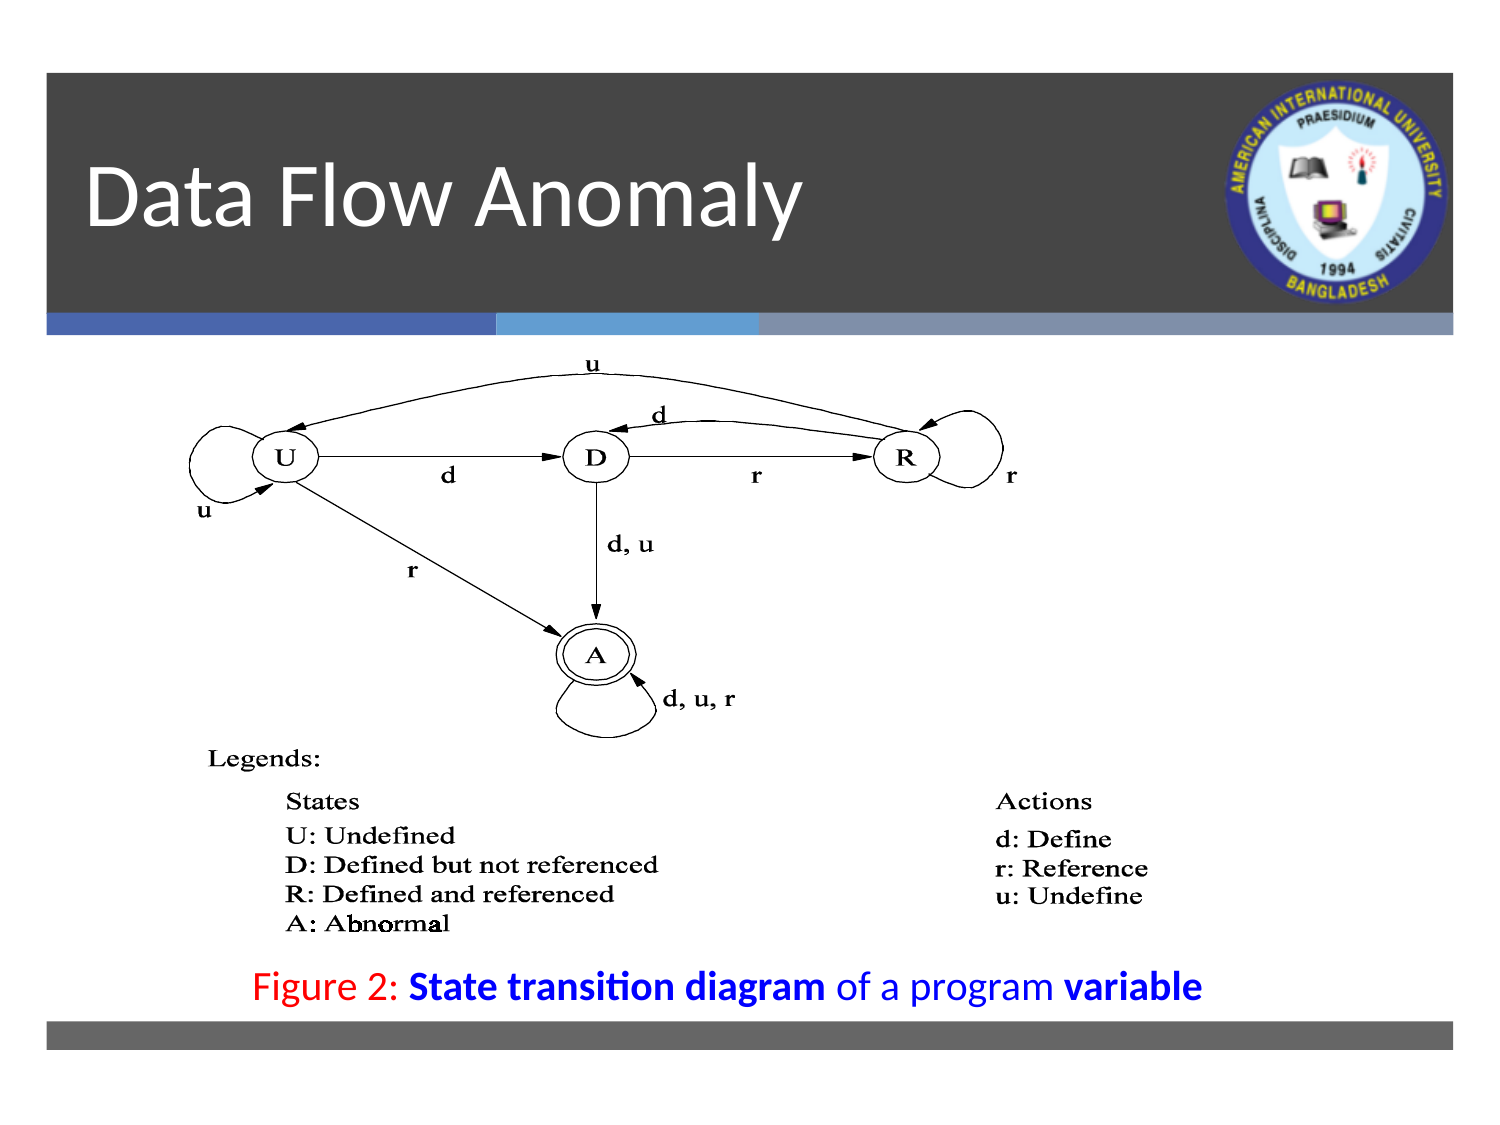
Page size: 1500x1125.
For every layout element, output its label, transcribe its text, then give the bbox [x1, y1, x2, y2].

text_box Figure 2: State transition diagram of a program variable [237, 951, 1225, 1017]
title Data Flow Anomaly [69, 73, 1351, 253]
picture [1220, 75, 1454, 310]
picture [186, 357, 1162, 932]
